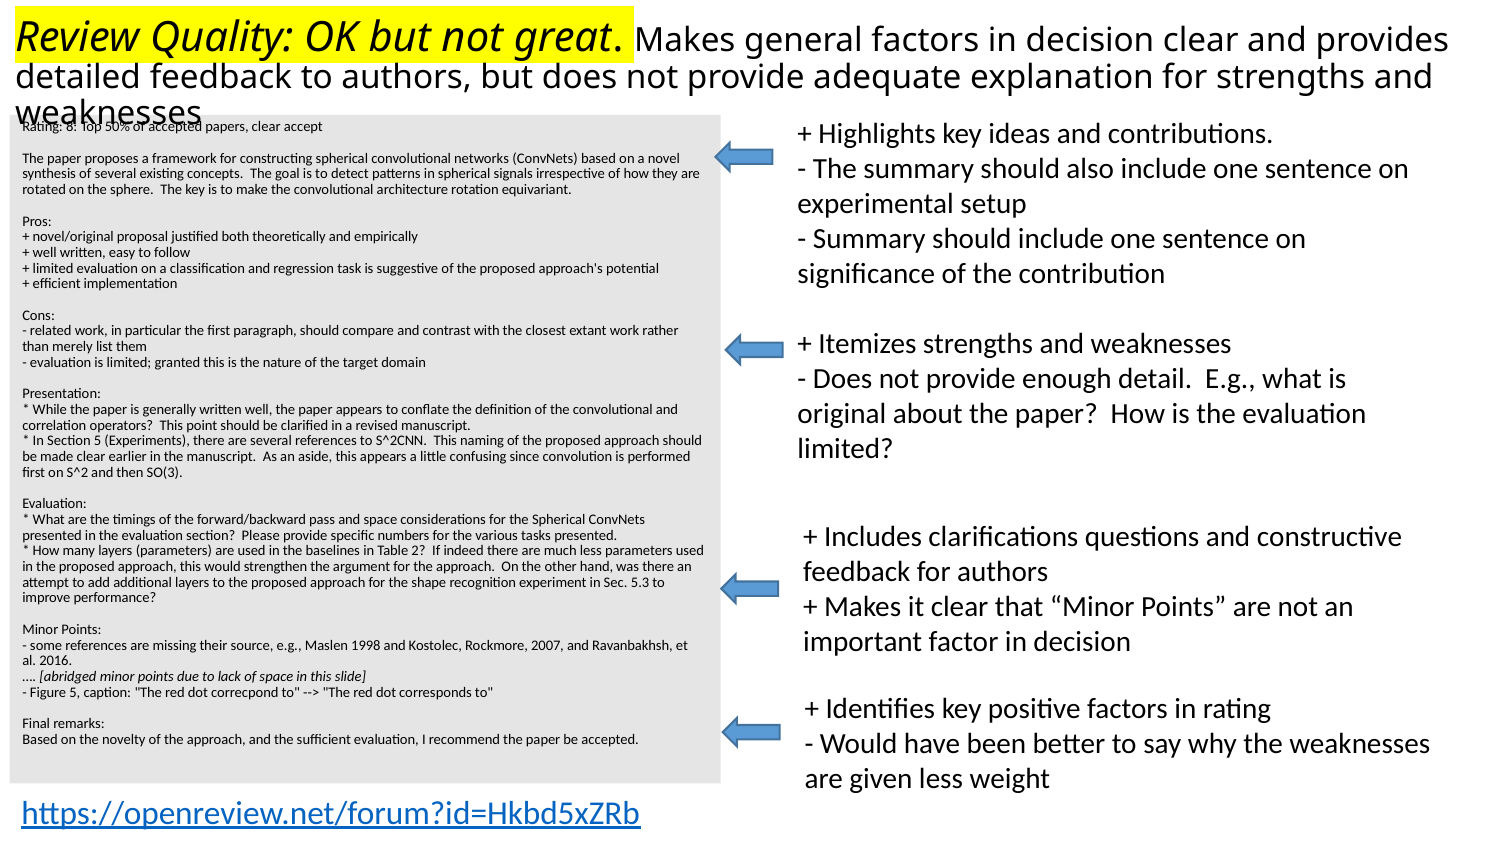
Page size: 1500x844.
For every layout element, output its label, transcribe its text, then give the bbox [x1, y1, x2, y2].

text_box + Identifies key positive factors in rating - Would have been better to say why the weaknesses are given less weight [789, 682, 1455, 803]
title Review Quality: OK but not great. Makes general factors in decision clear and provides detailed feedback to authors, but does not provide adequate explanation for strengths and weaknesses [0, 0, 1483, 94]
text_box + Itemizes strengths and weaknesses - Does not provide enough detail. E.g., what is original about the paper? How is the evaluation limited? [782, 317, 1448, 472]
text_box + Includes clarifications questions and constructive feedback for authors + Makes it clear that “Minor Points” are not an important factor in decision [788, 510, 1454, 665]
text_box [719, 571, 780, 606]
text_box https://openreview.net/forum?id=Hkbd5xZRb [6, 783, 656, 839]
text_box [721, 715, 781, 749]
text_box [724, 333, 784, 367]
text_box + Highlights key ideas and contributions. - The summary should also include one sentence on experimental setup - Summary should include one sentence on significance of the contribution [782, 107, 1448, 297]
text_box [713, 140, 774, 174]
list Rating: 8: Top 50% of accepted papers, clear accept The paper proposes a framework for constructing spherical convolutional networks (ConvNets) based on a novel synthesis of several existing concepts. The goal is to detect patterns in spherical signals irrespective of how they are rotated on the sphere. The key is to make the convolutional architecture rotation equivariant. Pros: + novel/original proposal justified both theoretically and empirically + well written, easy to follow + limited evaluation on a classification and regression task is suggestive of the proposed approach's potential + efficient implementation Cons: - related work, in particular the first paragraph, should compare and contrast with the closest extant work rather than merely list them - evaluation is limited; granted this is the nature of the target domain Presentation: * While the paper is generally written well, the paper appears to conflate the definition of the convolutional and correlation operators? This point should be clarified in a revised manuscript. * In Section 5 (Experiments), there are several references to S^2CNN. This naming of the proposed approach should be made clear earlier in the manuscript. As an aside, this appears a little confusing since convolution is performed first on S^2 and then SO(3). Evaluation: * What are the timings of the forward/backward pass and space considerations for the Spherical ConvNets presented in the evaluation section? Please provide specific numbers for the various tasks presented. * How many layers (parameters) are used in the baselines in Table 2? If indeed there are much less parameters used in the proposed approach, this would strengthen the argument for the approach. On the other hand, was there an attempt to add additional layers to the proposed approach for the shape recognition experiment in Sec. 5.3 to improve performance? Minor Points: - some references are missing their source, e.g., Maslen 1998 and Kostolec, Rockmore, 2007, and Ravanbakhsh, et al. 2016. …. [abridged minor points due to lack of space in this slide] - Figure 5, caption: "The red dot correcpond to" --> "The red dot corresponds to" Final remarks: Based on the novelty of the approach, and the sufficient evaluation, I recommend the paper be accepted. [0, 104, 721, 844]
